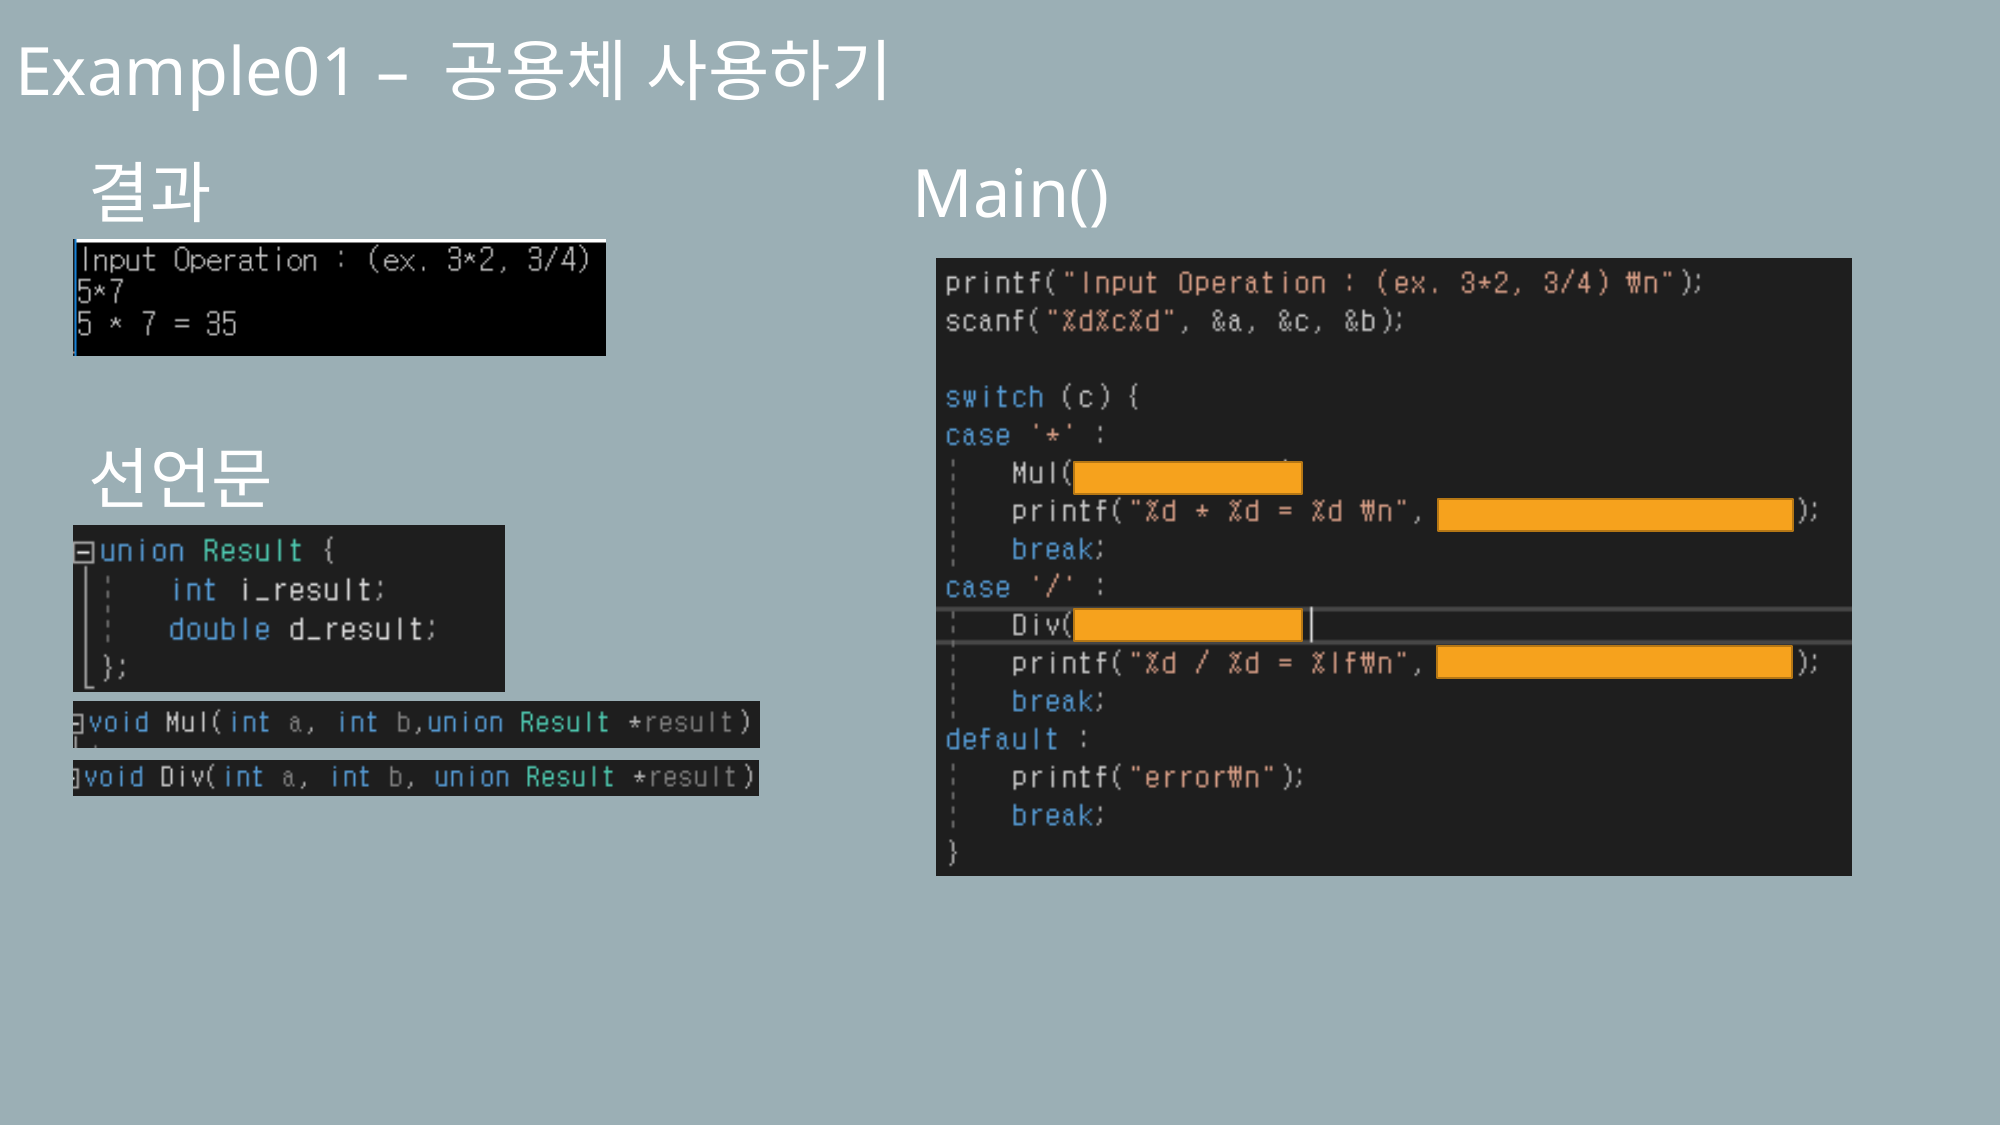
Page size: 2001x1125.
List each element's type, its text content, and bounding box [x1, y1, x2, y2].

picture [73, 525, 505, 692]
picture [936, 258, 1852, 876]
picture [73, 701, 760, 748]
picture [73, 760, 759, 796]
text_box Main() [898, 143, 1152, 238]
text_box 결과 [73, 143, 328, 238]
picture [73, 239, 606, 356]
subtitle Example01 – 공용체 사용하기 [0, 21, 1678, 122]
text_box 선언문 [73, 429, 328, 525]
